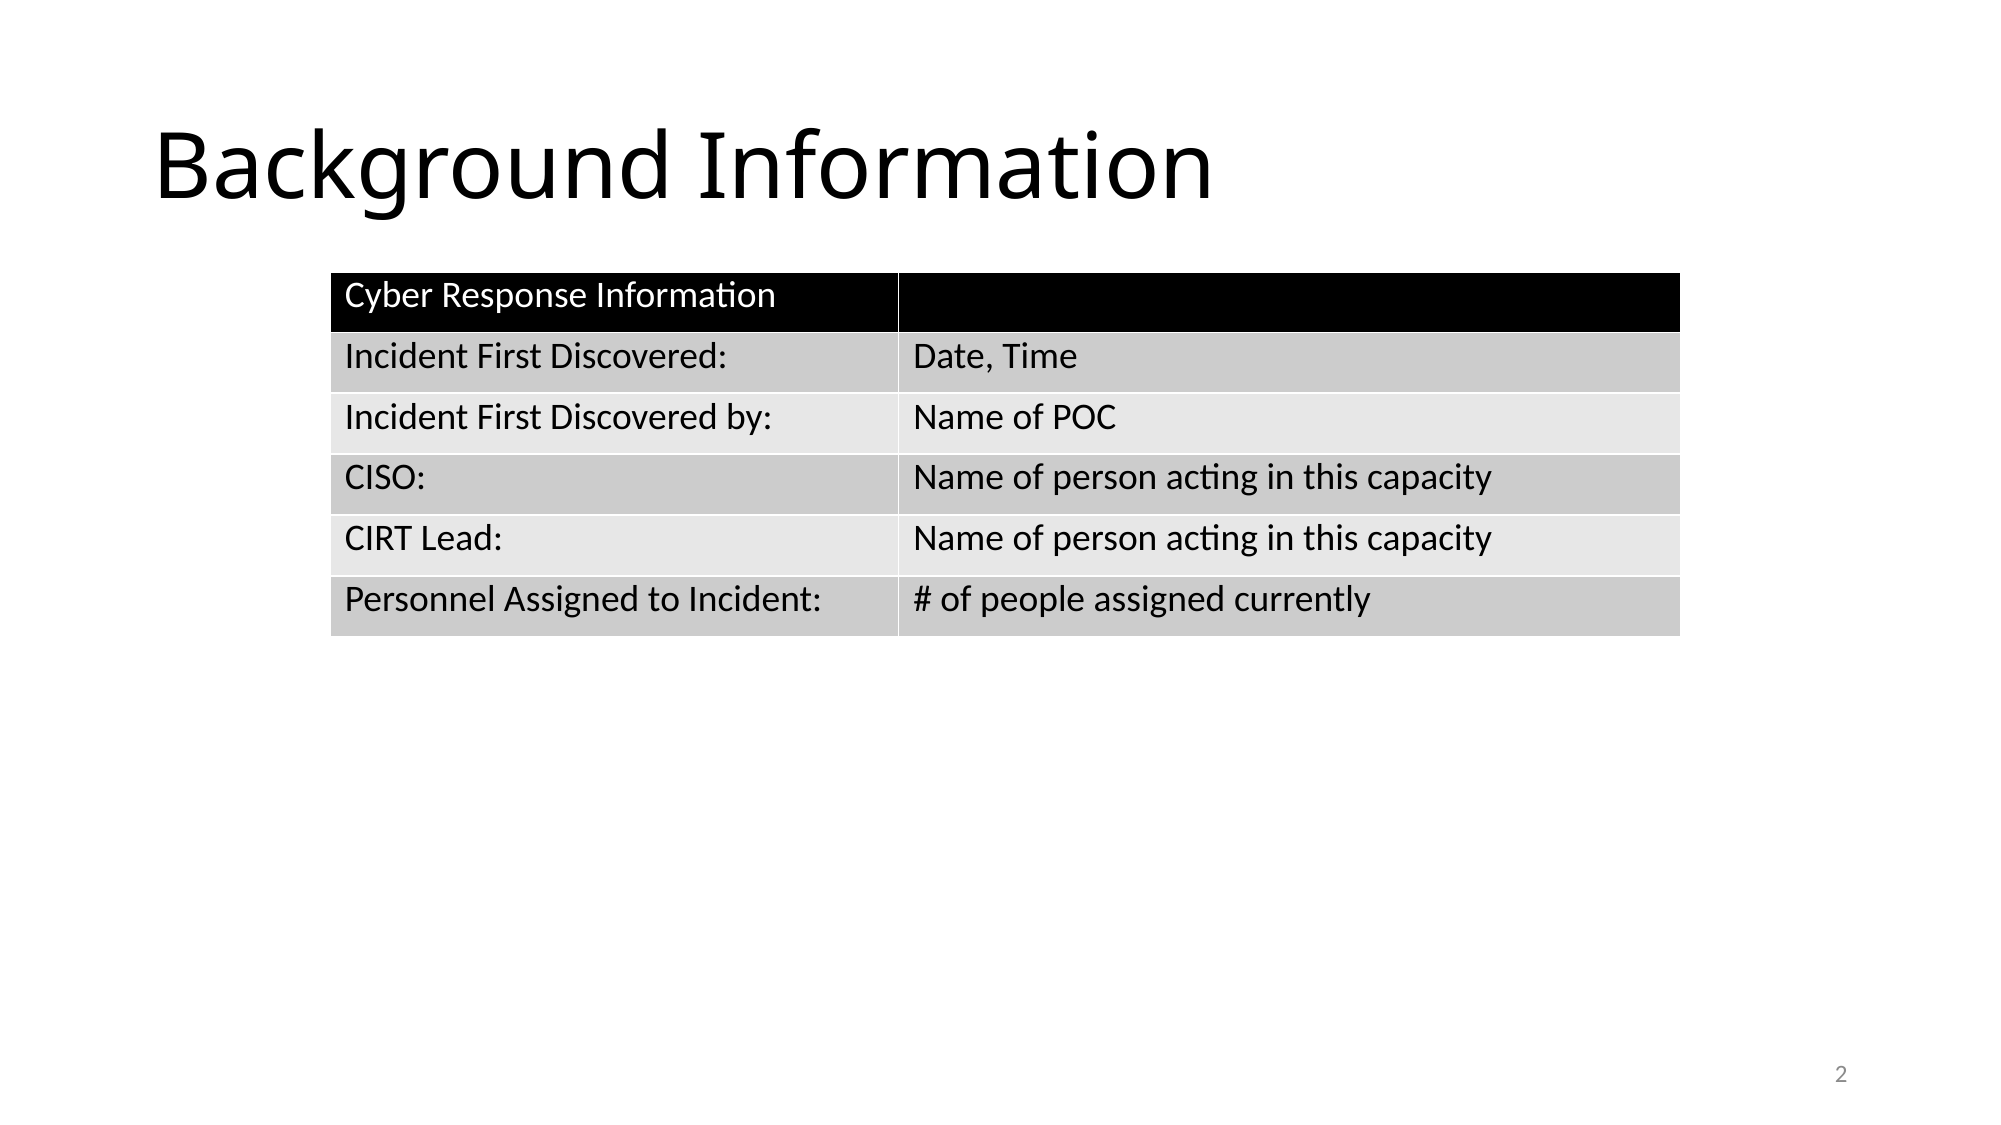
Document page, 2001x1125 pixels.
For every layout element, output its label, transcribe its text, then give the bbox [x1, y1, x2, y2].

table_cell CIRT Lead: [331, 516, 898, 575]
table_cell Name of person acting in this capacity [899, 516, 1680, 575]
table_cell Date, Time [899, 333, 1680, 392]
table_header Cyber Response Information [331, 273, 898, 332]
table_cell Name of person acting in this capacity [899, 455, 1680, 514]
table_cell Incident First Discovered by: [331, 394, 898, 453]
table_cell Personnel Assigned to Incident: [331, 577, 898, 636]
table_cell CISO: [331, 455, 898, 514]
slide_number 2 [1412, 1042, 1863, 1103]
title Background Information [137, 59, 1863, 278]
table_cell # of people assigned currently [899, 577, 1680, 636]
table_cell Name of POC [899, 394, 1680, 453]
table_header [899, 273, 1680, 332]
table_cell Incident First Discovered: [331, 333, 898, 392]
